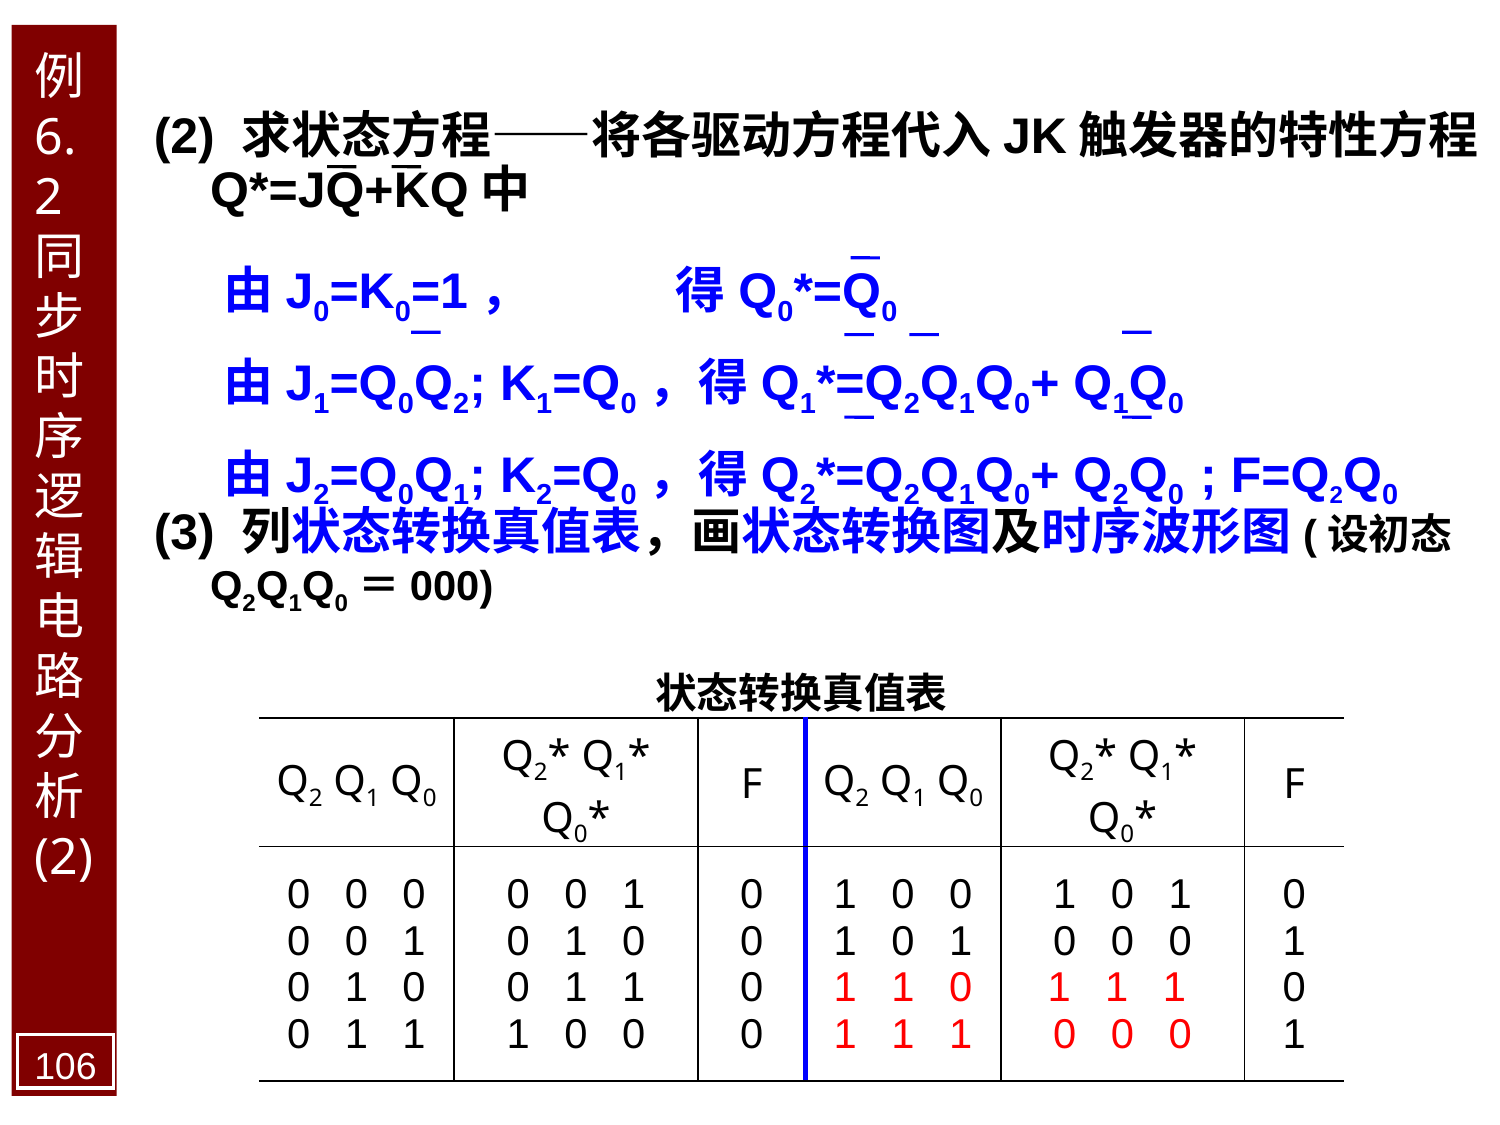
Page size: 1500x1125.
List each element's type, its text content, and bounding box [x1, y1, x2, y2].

text_box (3) 列状态转换真值表，画状态转换图及时序波形图(设初态Q2Q1Q0＝000) [139, 498, 1500, 619]
table_cell Q2* Q1* Q0* [1002, 719, 1244, 846]
slide_number 106 [16, 1033, 115, 1090]
table_cell Q2 Q1 Q0 [259, 719, 453, 846]
table_header 状态转换真值表 [259, 653, 1344, 717]
table_cell 0 1 0 1 [1245, 847, 1344, 1080]
table_cell 0 0 0 0 0 1 0 1 0 0 1 1 [259, 847, 453, 1080]
table_cell 1 0 0 1 0 1 1 1 0 1 1 1 [808, 847, 1000, 1080]
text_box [138, 102, 1500, 239]
table_cell Q2 Q1 Q0 [808, 719, 1000, 846]
table_cell Q2* Q1* Q0* [455, 719, 697, 846]
table_cell 0 0 0 0 [699, 847, 803, 1080]
table_cell 0 0 1 0 1 0 0 1 1 1 0 0 [455, 847, 697, 1080]
table_cell 1 0 1 0 0 0 1 1 1 0 0 0 [1002, 847, 1244, 1080]
table_cell F [1245, 719, 1344, 846]
table_cell F [699, 719, 803, 846]
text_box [208, 237, 1481, 489]
title 例6.2 同步时序逻辑电路分析(2) [19, 36, 111, 876]
